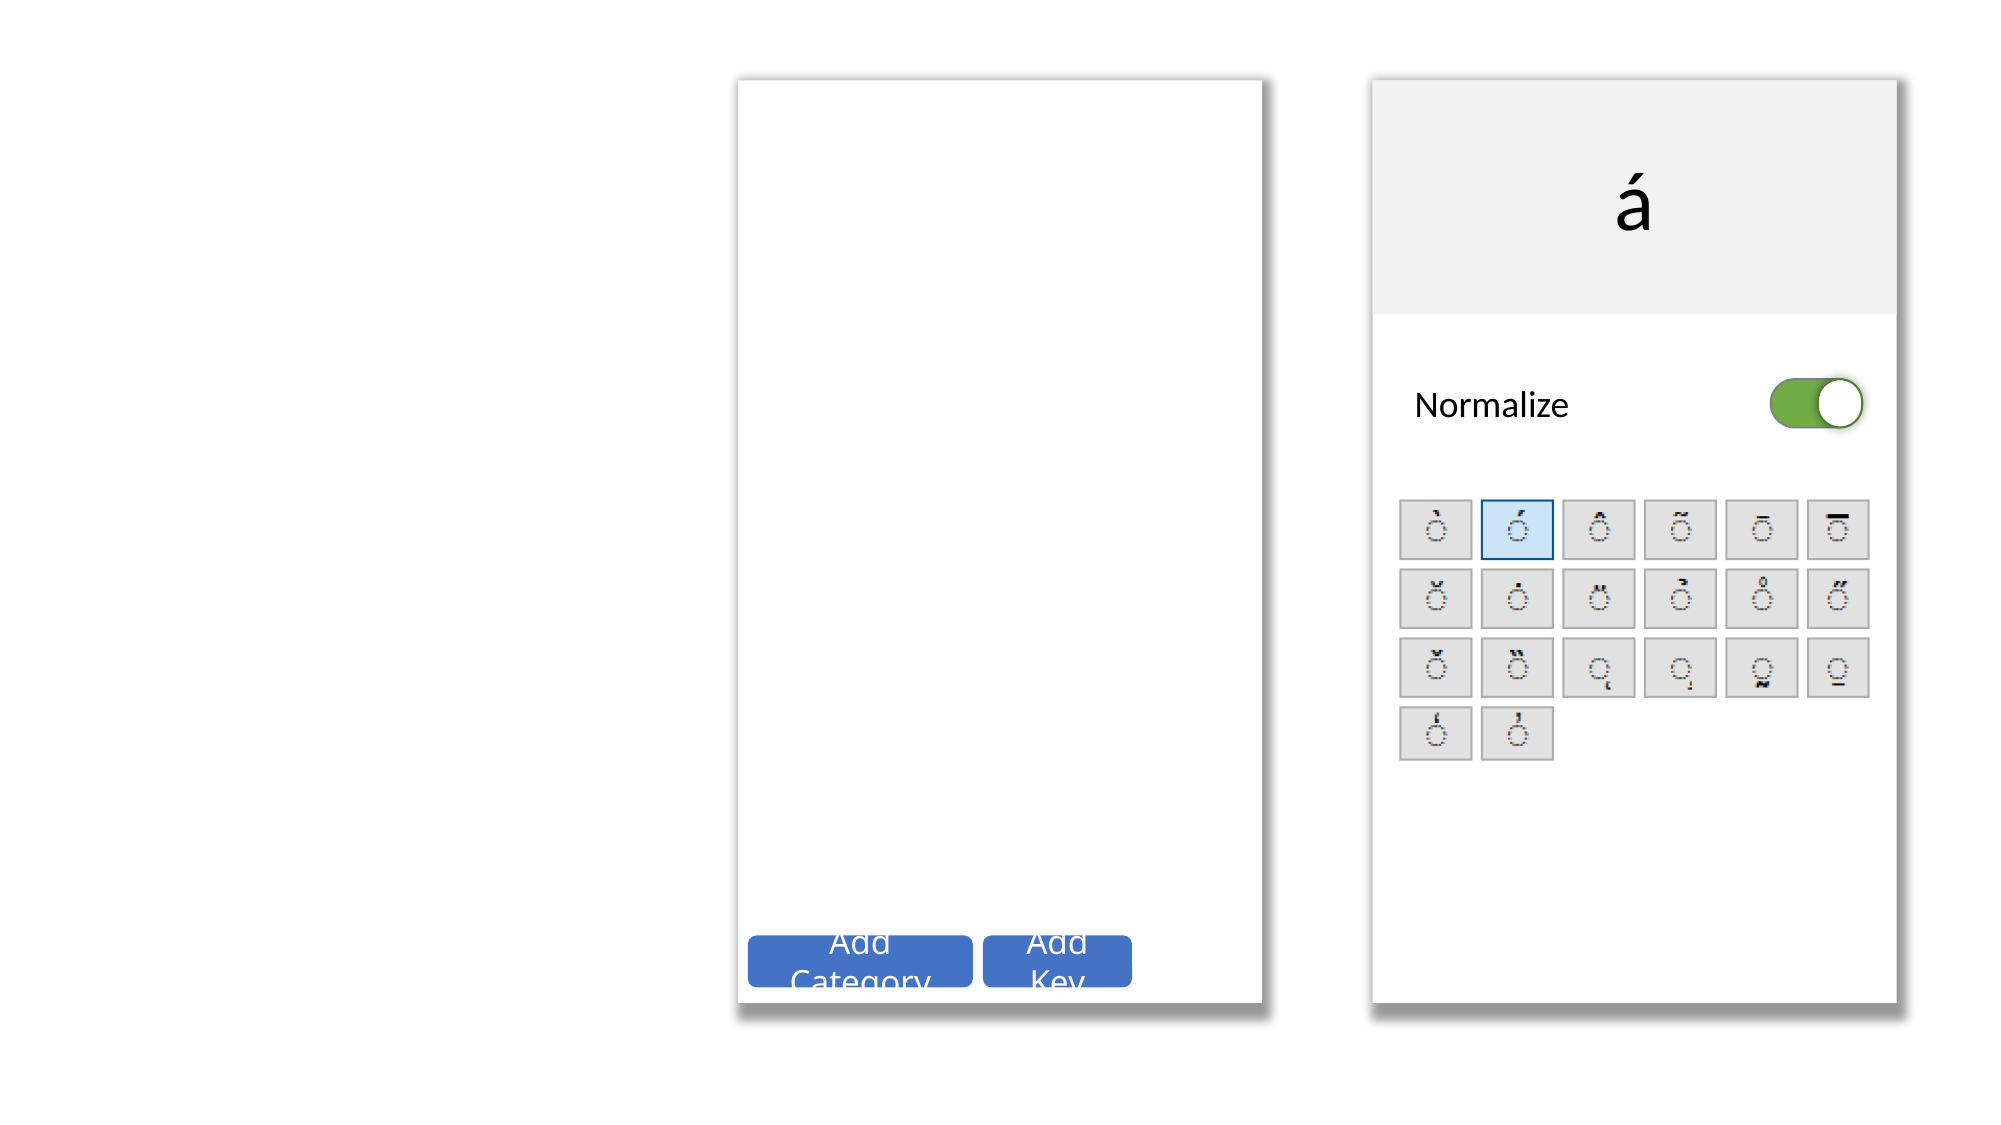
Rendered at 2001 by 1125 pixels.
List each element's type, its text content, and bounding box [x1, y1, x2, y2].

text_box Add Category [746, 934, 974, 989]
picture [1391, 487, 1878, 763]
text_box Normalize [1399, 372, 1698, 433]
text_box [1371, 79, 1898, 315]
text_box - [1371, 315, 1898, 1004]
text_box Add Key [981, 934, 1134, 989]
text_box - [737, 79, 1263, 1004]
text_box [1770, 379, 1863, 428]
text_box á [1372, 139, 1897, 255]
